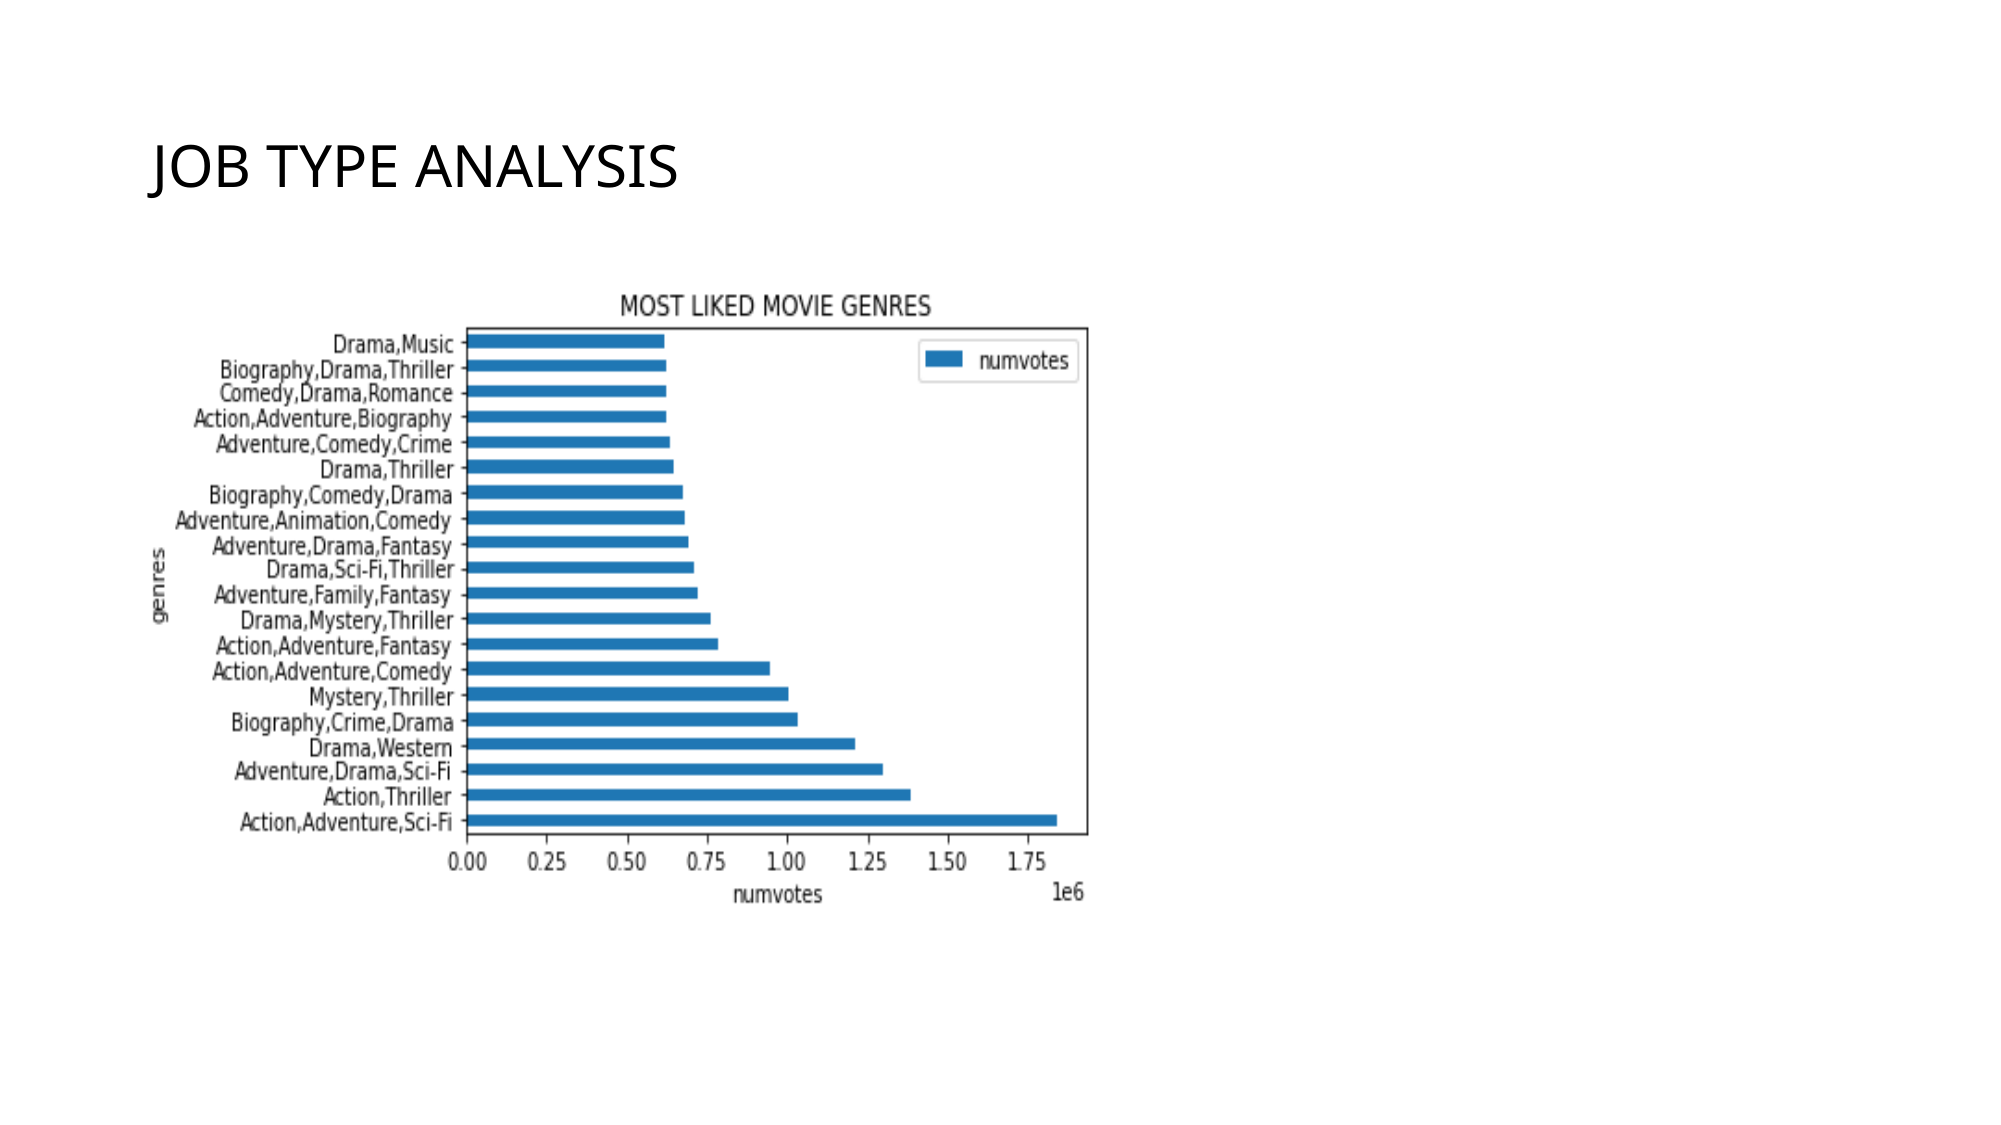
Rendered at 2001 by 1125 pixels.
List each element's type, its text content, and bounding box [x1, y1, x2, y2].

title JOB TYPE ANALYSIS [137, 59, 1863, 278]
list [137, 277, 1100, 922]
